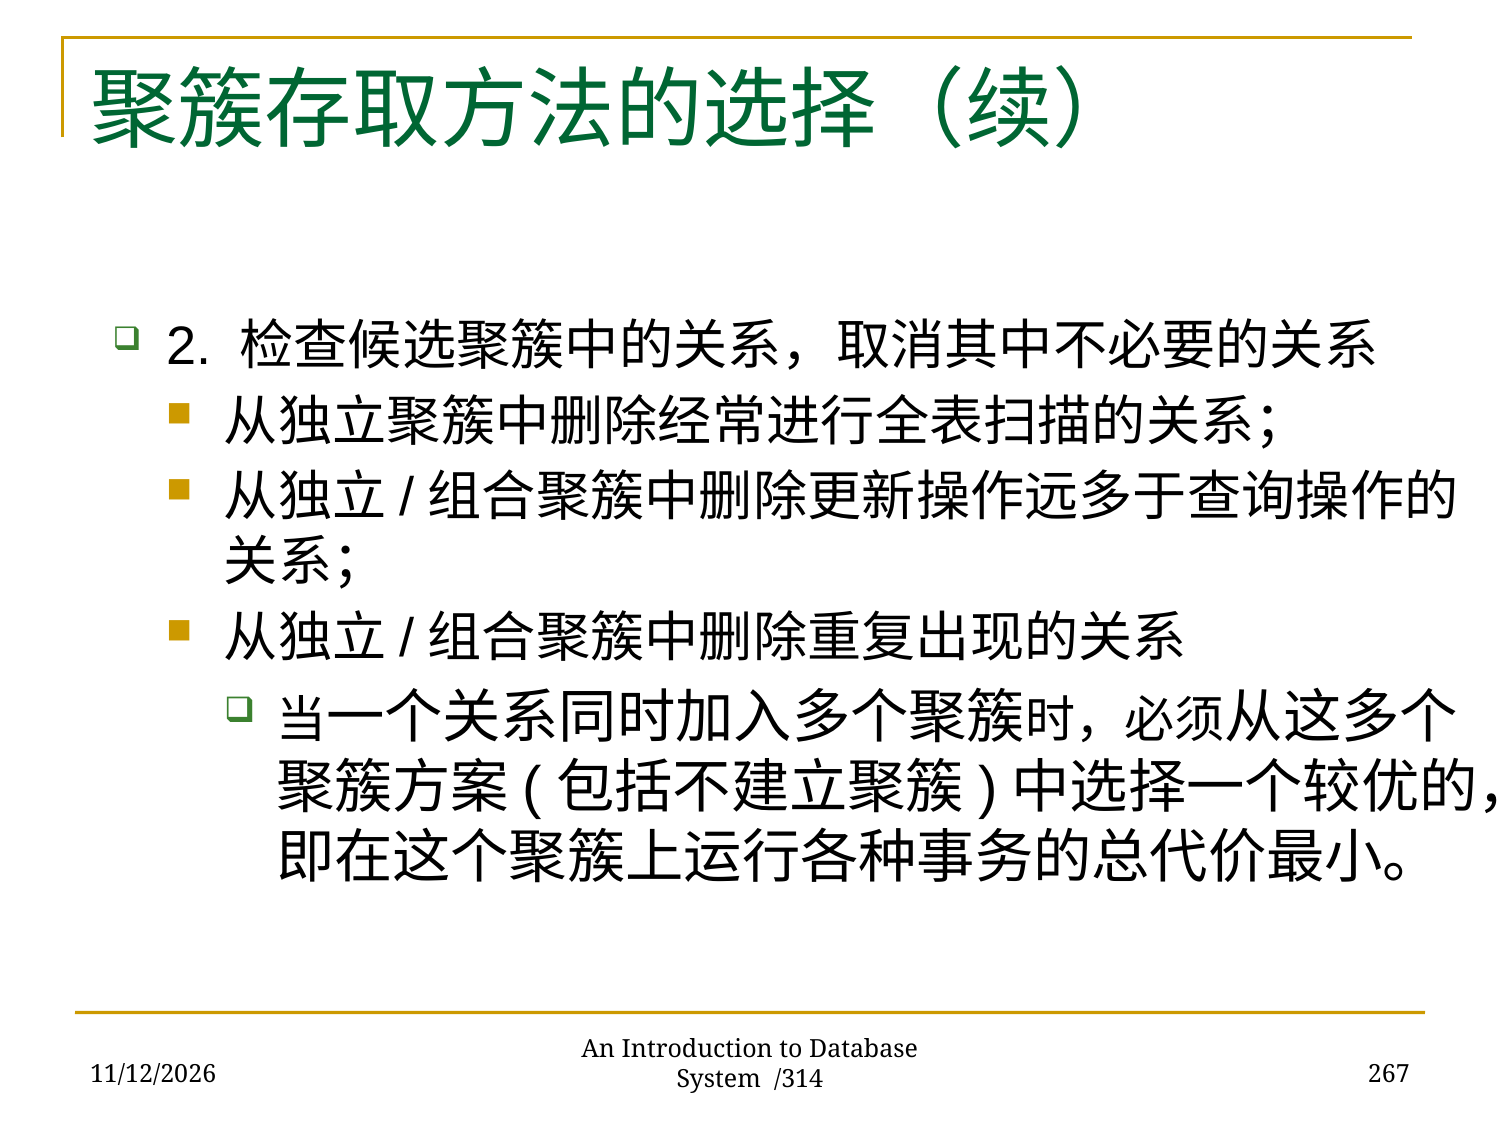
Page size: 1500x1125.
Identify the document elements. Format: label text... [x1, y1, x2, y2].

title 聚簇存取方法的选择（续） [75, 45, 1425, 233]
list 2. 检查候选聚簇中的关系，取消其中不必要的关系 从独立聚簇中删除经常进行全表扫描的关系； 从独立/组合聚簇中删除更新操作远多于查询操作的关系； 从独立/组合聚簇中删除重复出现的关系 当一个关系同时加入多个聚簇时，必须从这多个聚簇方案(包括不建立聚簇)中选择一个较优的，即在这个聚簇上运行各种事务的总代价最小。 [41, 302, 1500, 1066]
slide_number 267 [1074, 1024, 1425, 1100]
footer An Introduction to Database System /314 [512, 1066, 988, 1100]
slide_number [75, 1024, 425, 1100]
